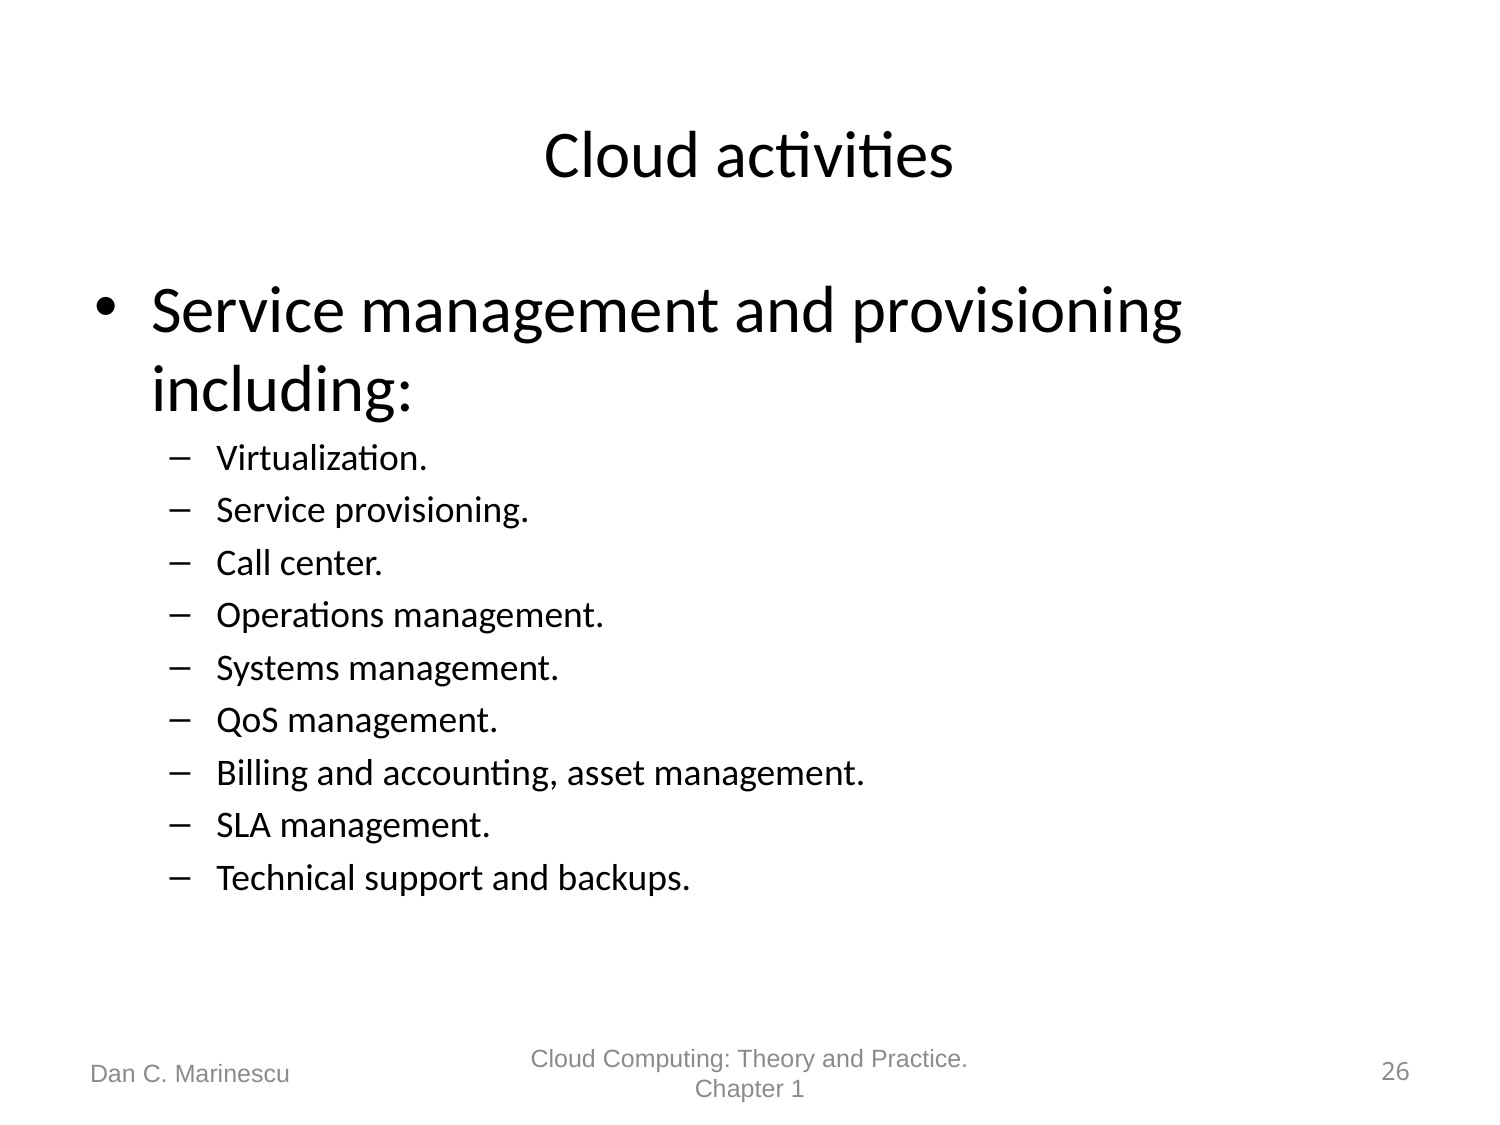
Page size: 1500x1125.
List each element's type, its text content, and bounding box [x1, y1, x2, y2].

title Cloud activities [75, 95, 1425, 207]
slide_number 26 [1074, 1042, 1425, 1103]
footer Cloud Computing: Theory and Practice. Chapter 1 [512, 1042, 988, 1103]
list Service management and provisioning including: Virtualization. Service provisioning. Call center. Operations management. Systems management. QoS management. Billing and accounting, asset management. SLA management. Technical support and backups. [79, 257, 1430, 997]
slide_number Dan C. Marinescu [75, 1042, 425, 1103]
